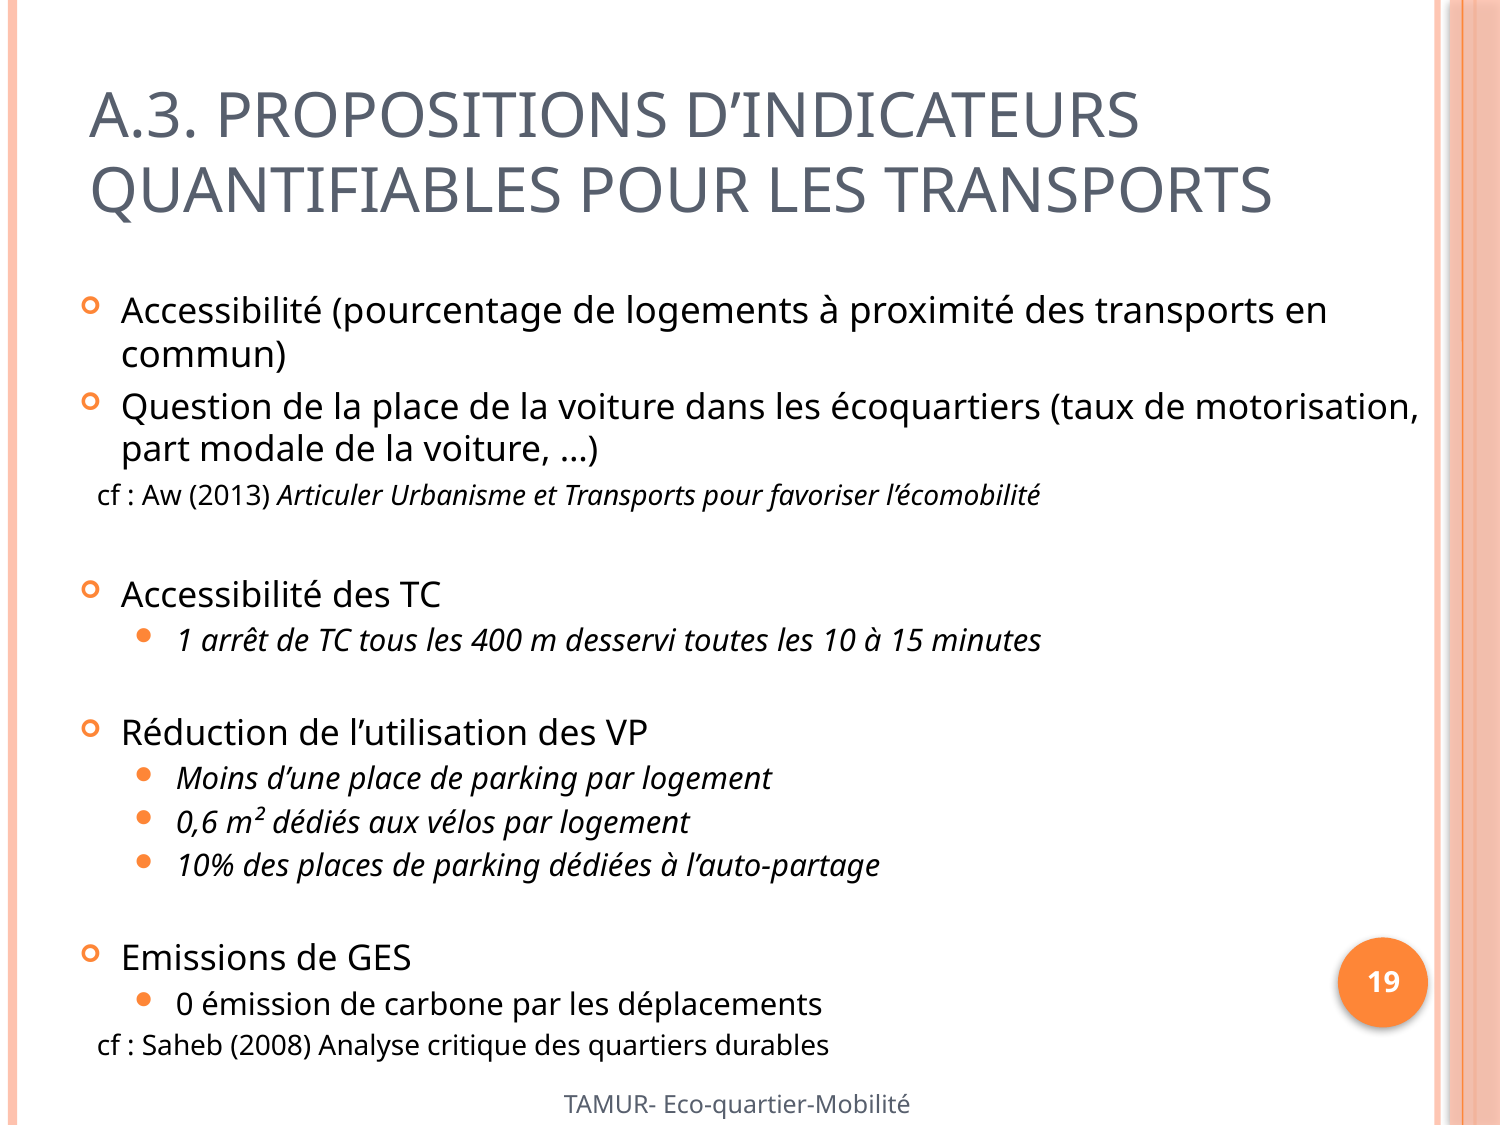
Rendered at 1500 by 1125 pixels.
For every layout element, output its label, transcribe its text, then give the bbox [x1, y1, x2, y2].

slide_number 19 [1333, 940, 1434, 1027]
title A.3. Propositions d’indicateurs quantifiables pour les transports [75, 45, 1300, 233]
footer TAMUR- Eco-quartier-Mobilité [549, 1082, 1248, 1125]
list Accessibilité (pourcentage de logements à proximité des transports en commun) Question de la place de la voiture dans les écoquartiers (taux de motorisation, part modale de la voiture, …) cf : Aw (2013) Articuler Urbanisme et Transports pour favoriser l’écomobilité Accessibilité des TC 1 arrêt de TC tous les 400 m desservi toutes les 10 à 15 minutes Réduction de l’utilisation des VP Moins d’une place de parking par logement 0,6 m² dédiés aux vélos par logement 10% des places de parking dédiées à l’auto-partage Emissions de GES 0 émission de carbone par les déplacements cf : Saheb (2008) Analyse critique des quartiers durables [64, 278, 1471, 1125]
